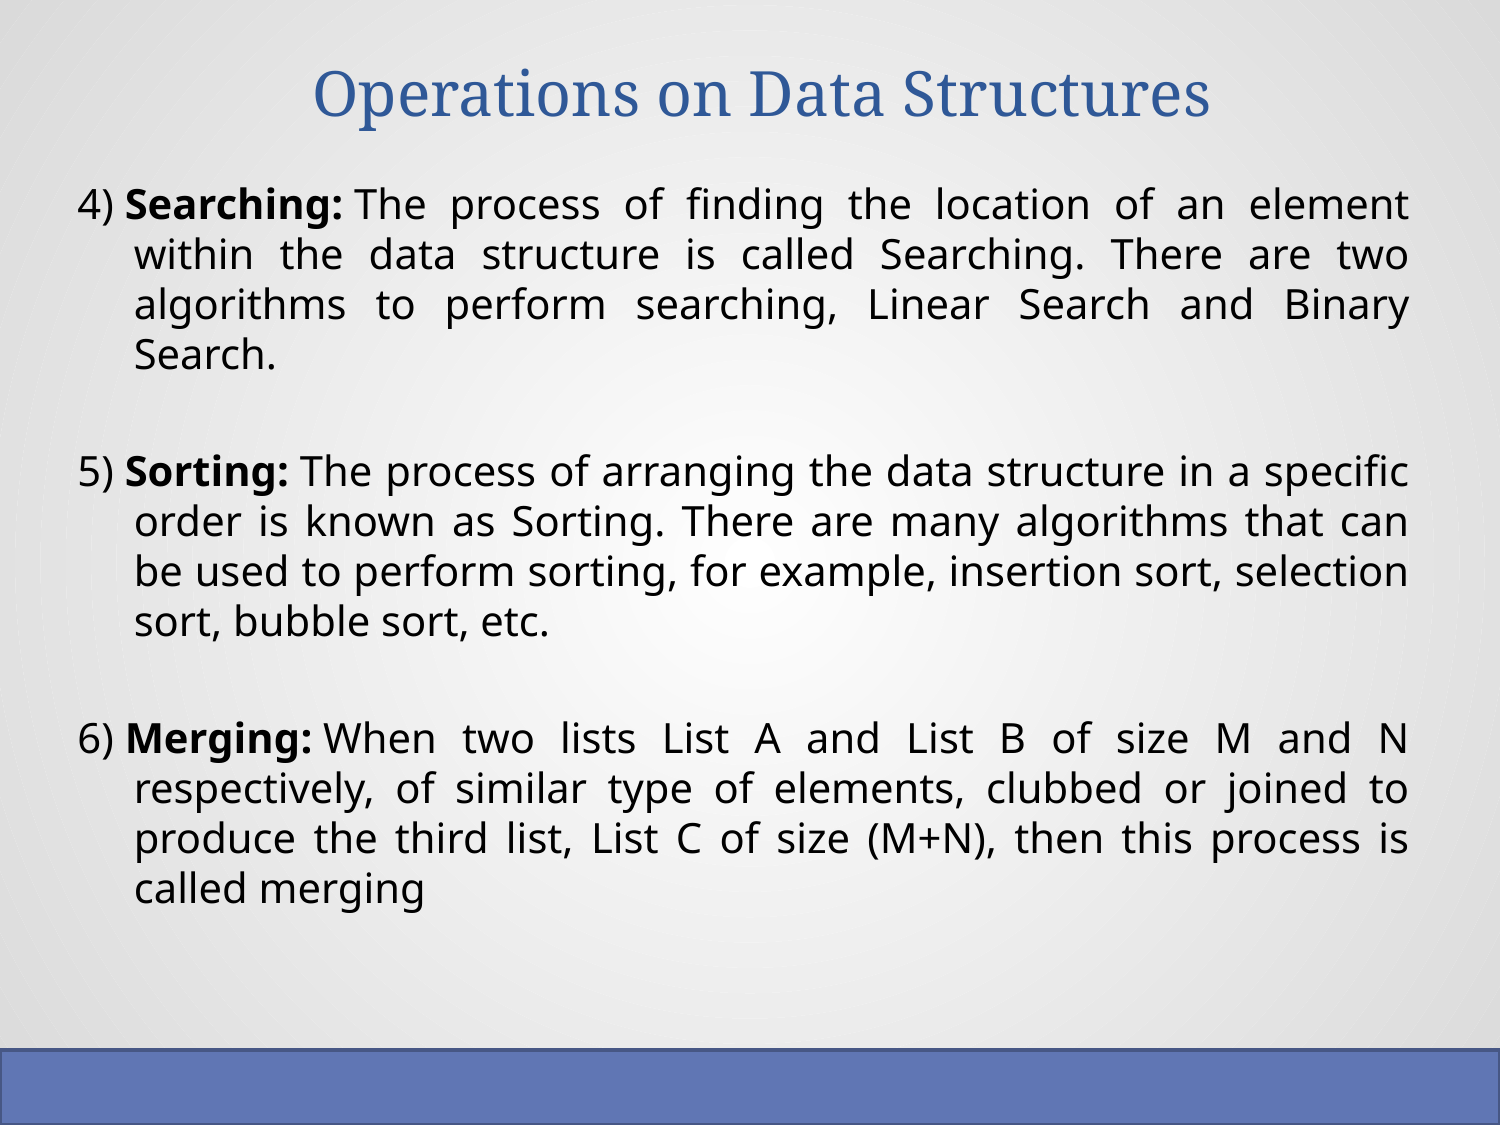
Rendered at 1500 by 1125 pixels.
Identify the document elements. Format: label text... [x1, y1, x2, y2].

list 4) Searching: The process of finding the location of an element within the data structure is called Searching. There are two algorithms to perform searching, Linear Search and Binary Search. 5) Sorting: The process of arranging the data structure in a specific order is known as Sorting. There are many algorithms that can be used to perform sorting, for example, insertion sort, selection sort, bubble sort, etc. 6) Merging: When two lists List A and List B of size M and N respectively, of similar type of elements, clubbed or joined to produce the third list, List C of size (M+N), then this process is called merging [62, 170, 1425, 1013]
title Operations on Data Structures [87, 12, 1438, 125]
text_box [0, 1048, 1500, 1125]
